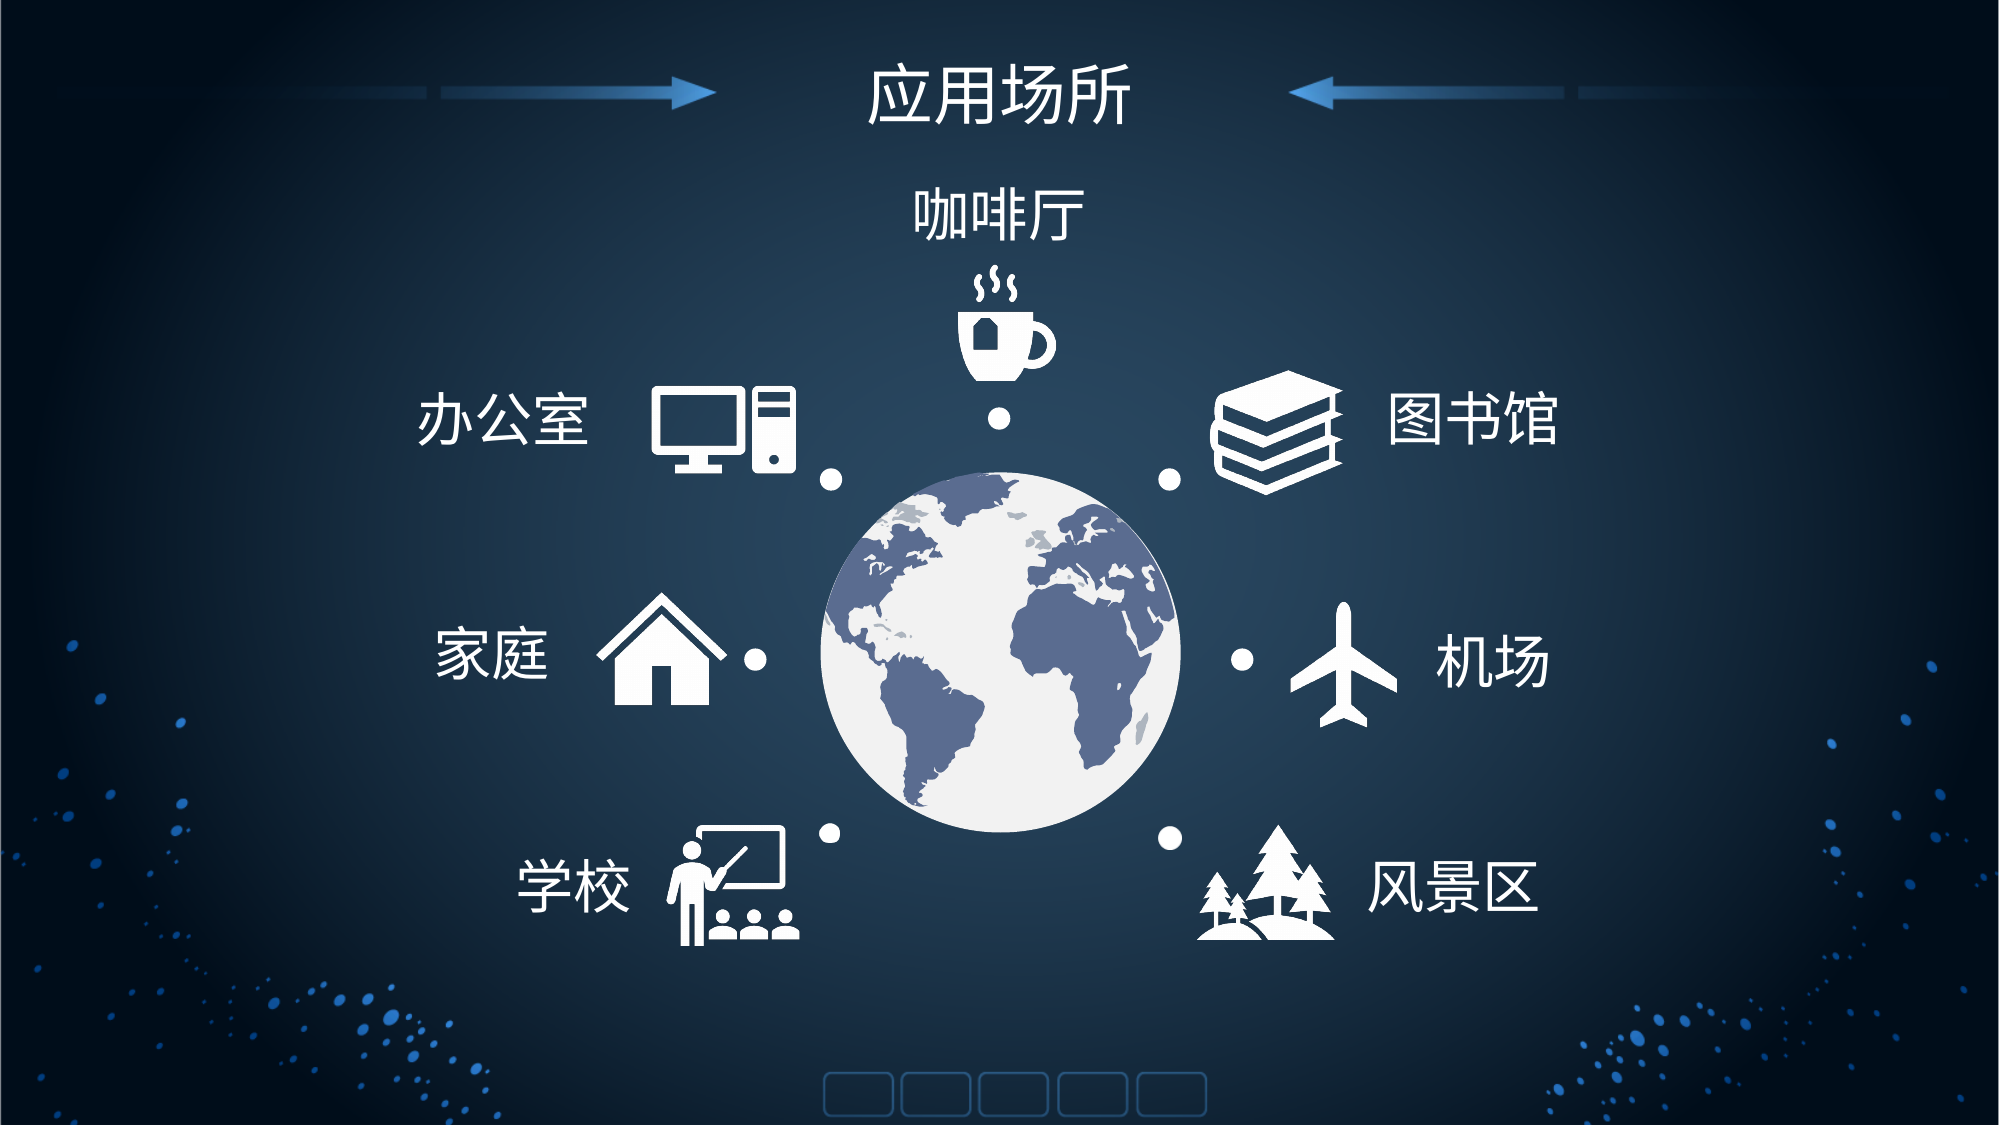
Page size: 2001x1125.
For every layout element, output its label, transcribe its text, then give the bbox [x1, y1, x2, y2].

text_box [1160, 467, 1179, 472]
text_box [743, 647, 768, 672]
text_box [987, 406, 1011, 431]
text_box 机场 [1419, 661, 1755, 696]
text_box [820, 472, 1181, 833]
text_box [822, 467, 840, 472]
text_box 学校 [500, 842, 658, 928]
text_box 咖啡厅 [816, 195, 1183, 230]
text_box [1230, 647, 1254, 672]
text_box 家庭 [366, 609, 585, 695]
text_box 图书馆 [1352, 418, 1657, 453]
text_box 风景区 [1351, 842, 1682, 928]
picture [0, 0, 2000, 1125]
text_box 应用场所 [709, 45, 1291, 141]
text_box 办公室 [340, 420, 648, 454]
